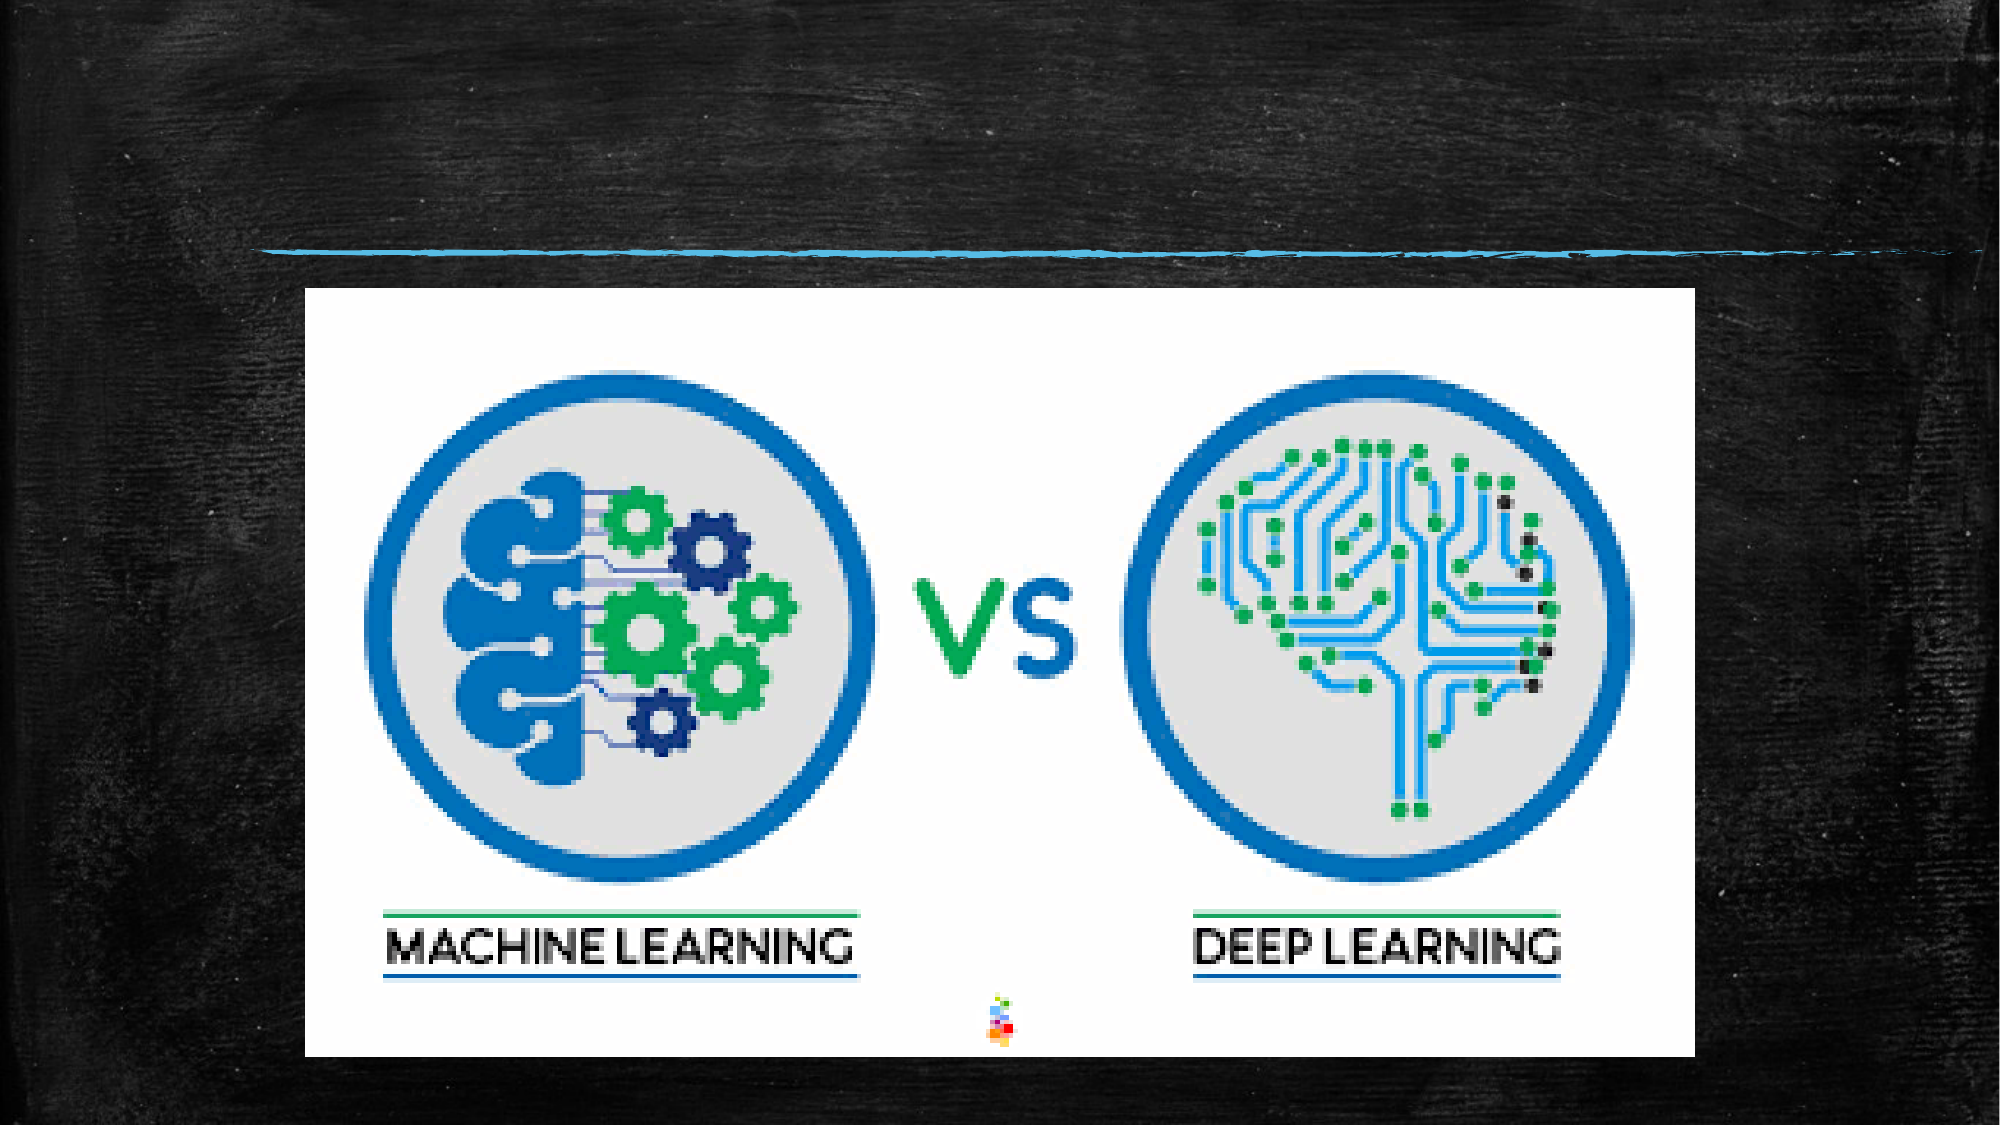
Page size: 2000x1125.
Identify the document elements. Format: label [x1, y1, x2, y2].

picture [304, 288, 1695, 1058]
